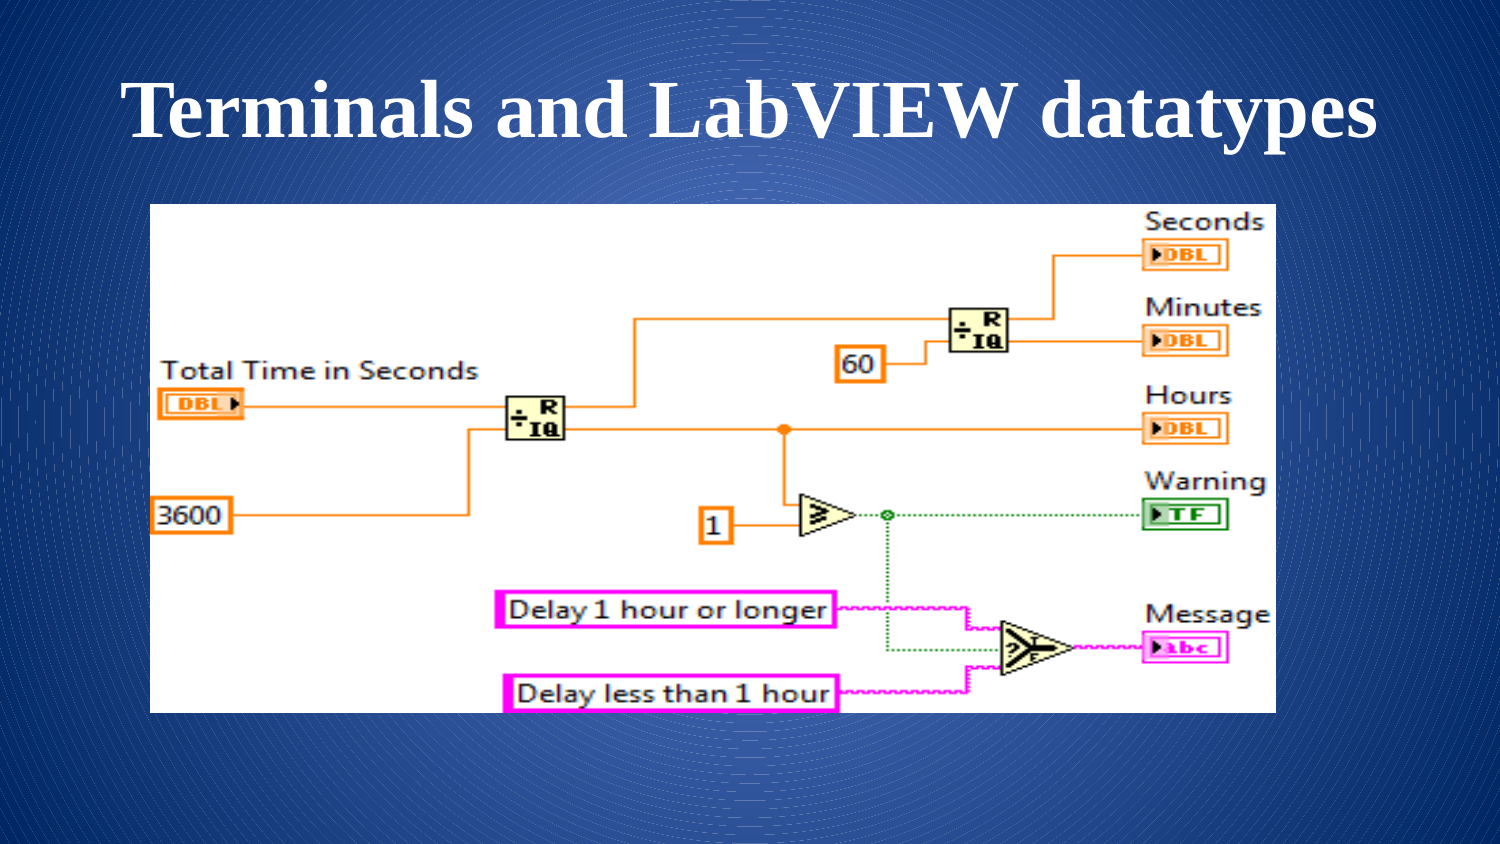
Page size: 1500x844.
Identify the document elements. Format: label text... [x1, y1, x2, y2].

title Terminals and LabVIEW datatypes [75, 33, 1425, 175]
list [149, 204, 1276, 713]
